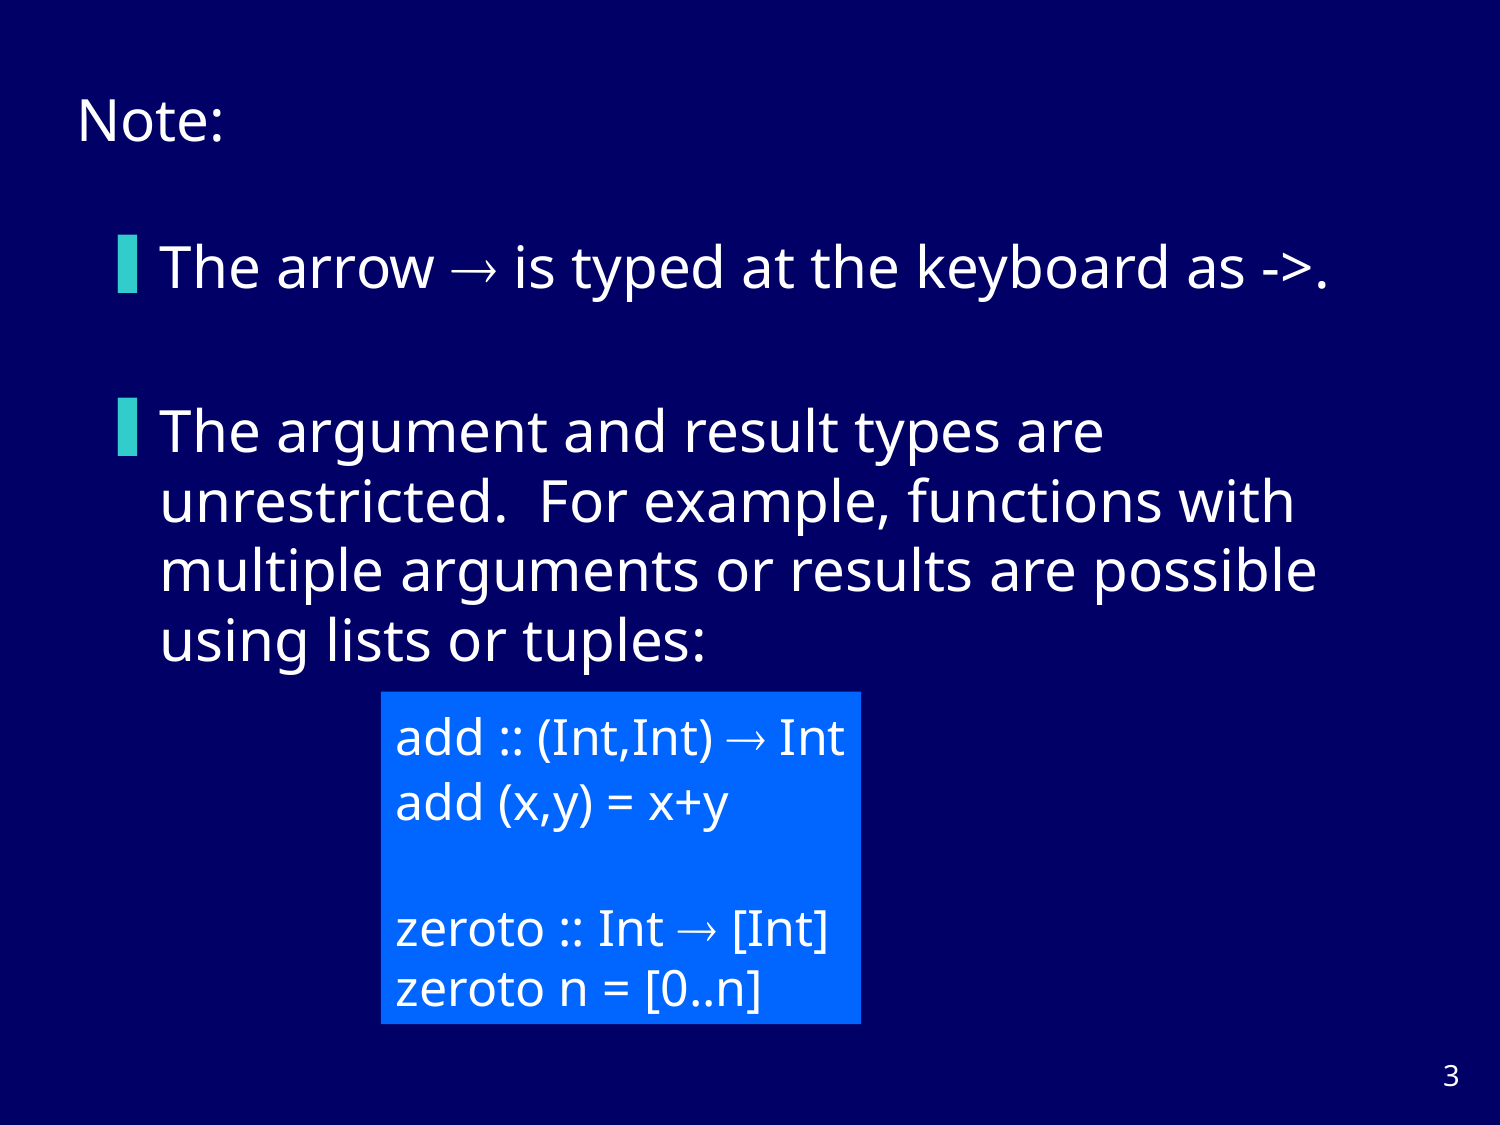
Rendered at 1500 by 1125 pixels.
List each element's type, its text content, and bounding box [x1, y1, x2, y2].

slide_number 2 [1374, 1049, 1476, 1101]
text_box The arrow  is typed at the keyboard as ->. The argument and result types are unrestricted. For example, functions with multiple arguments or results are possible using lists or tuples: [88, 222, 1433, 630]
text_box Note: [61, 75, 240, 161]
text_box add :: (Int,Int)  Int add (x,y) = x+y zeroto :: Int  [Int] zeroto n = [0..n] [380, 691, 862, 1025]
